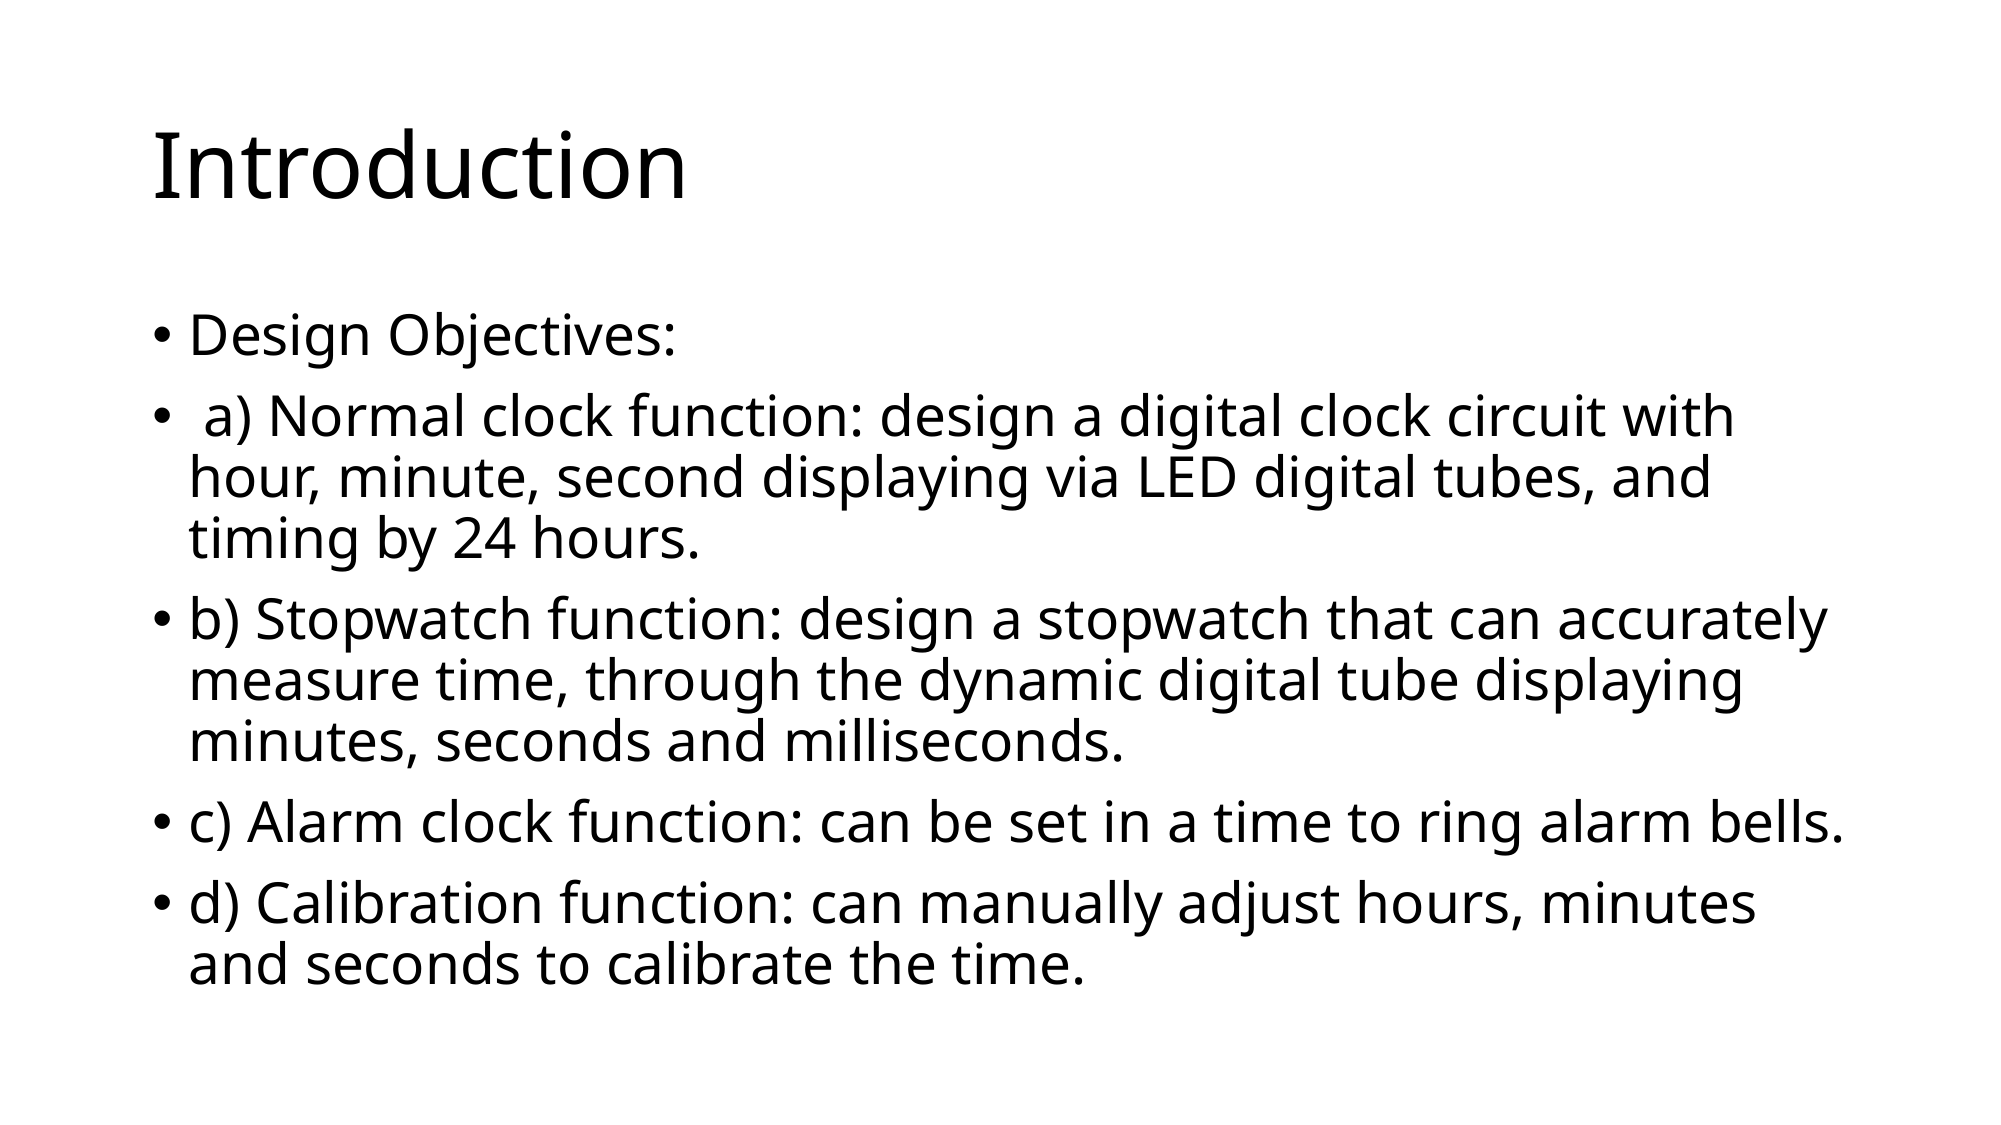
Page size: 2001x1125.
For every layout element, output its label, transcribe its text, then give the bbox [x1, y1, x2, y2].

title Introduction [137, 59, 1863, 278]
list Design Objectives: a) Normal clock function: design a digital clock circuit with hour, minute, second displaying via LED digital tubes, and timing by 24 hours. b) Stopwatch function: design a stopwatch that can accurately measure time, through the dynamic digital tube displaying minutes, seconds and milliseconds. c) Alarm clock function: can be set in a time to ring alarm bells. d) Calibration function: can manually adjust hours, minutes and seconds to calibrate the time. [137, 299, 1863, 1014]
